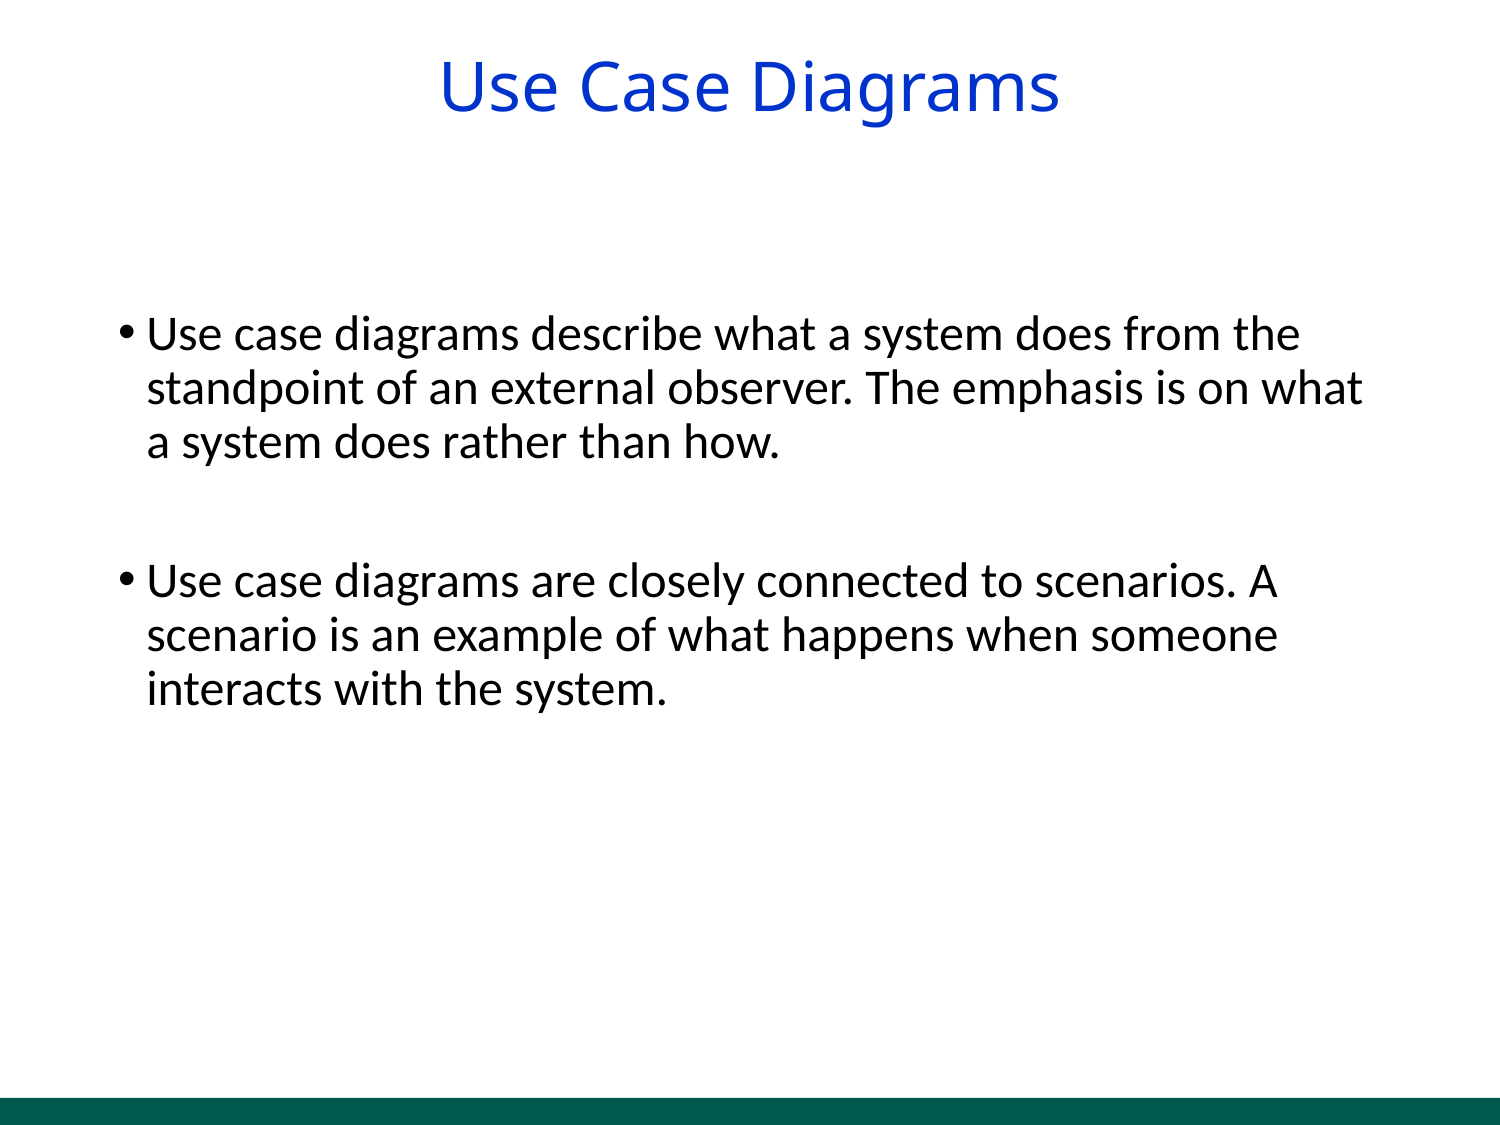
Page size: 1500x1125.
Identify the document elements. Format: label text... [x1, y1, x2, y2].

list Use case diagrams describe what a system does from the standpoint of an external observer. The emphasis is on what a system does rather than how. Use case diagrams are closely connected to scenarios. A scenario is an example of what happens when someone interacts with the system. [103, 299, 1397, 1014]
title Use Case Diagrams [103, 18, 1397, 160]
